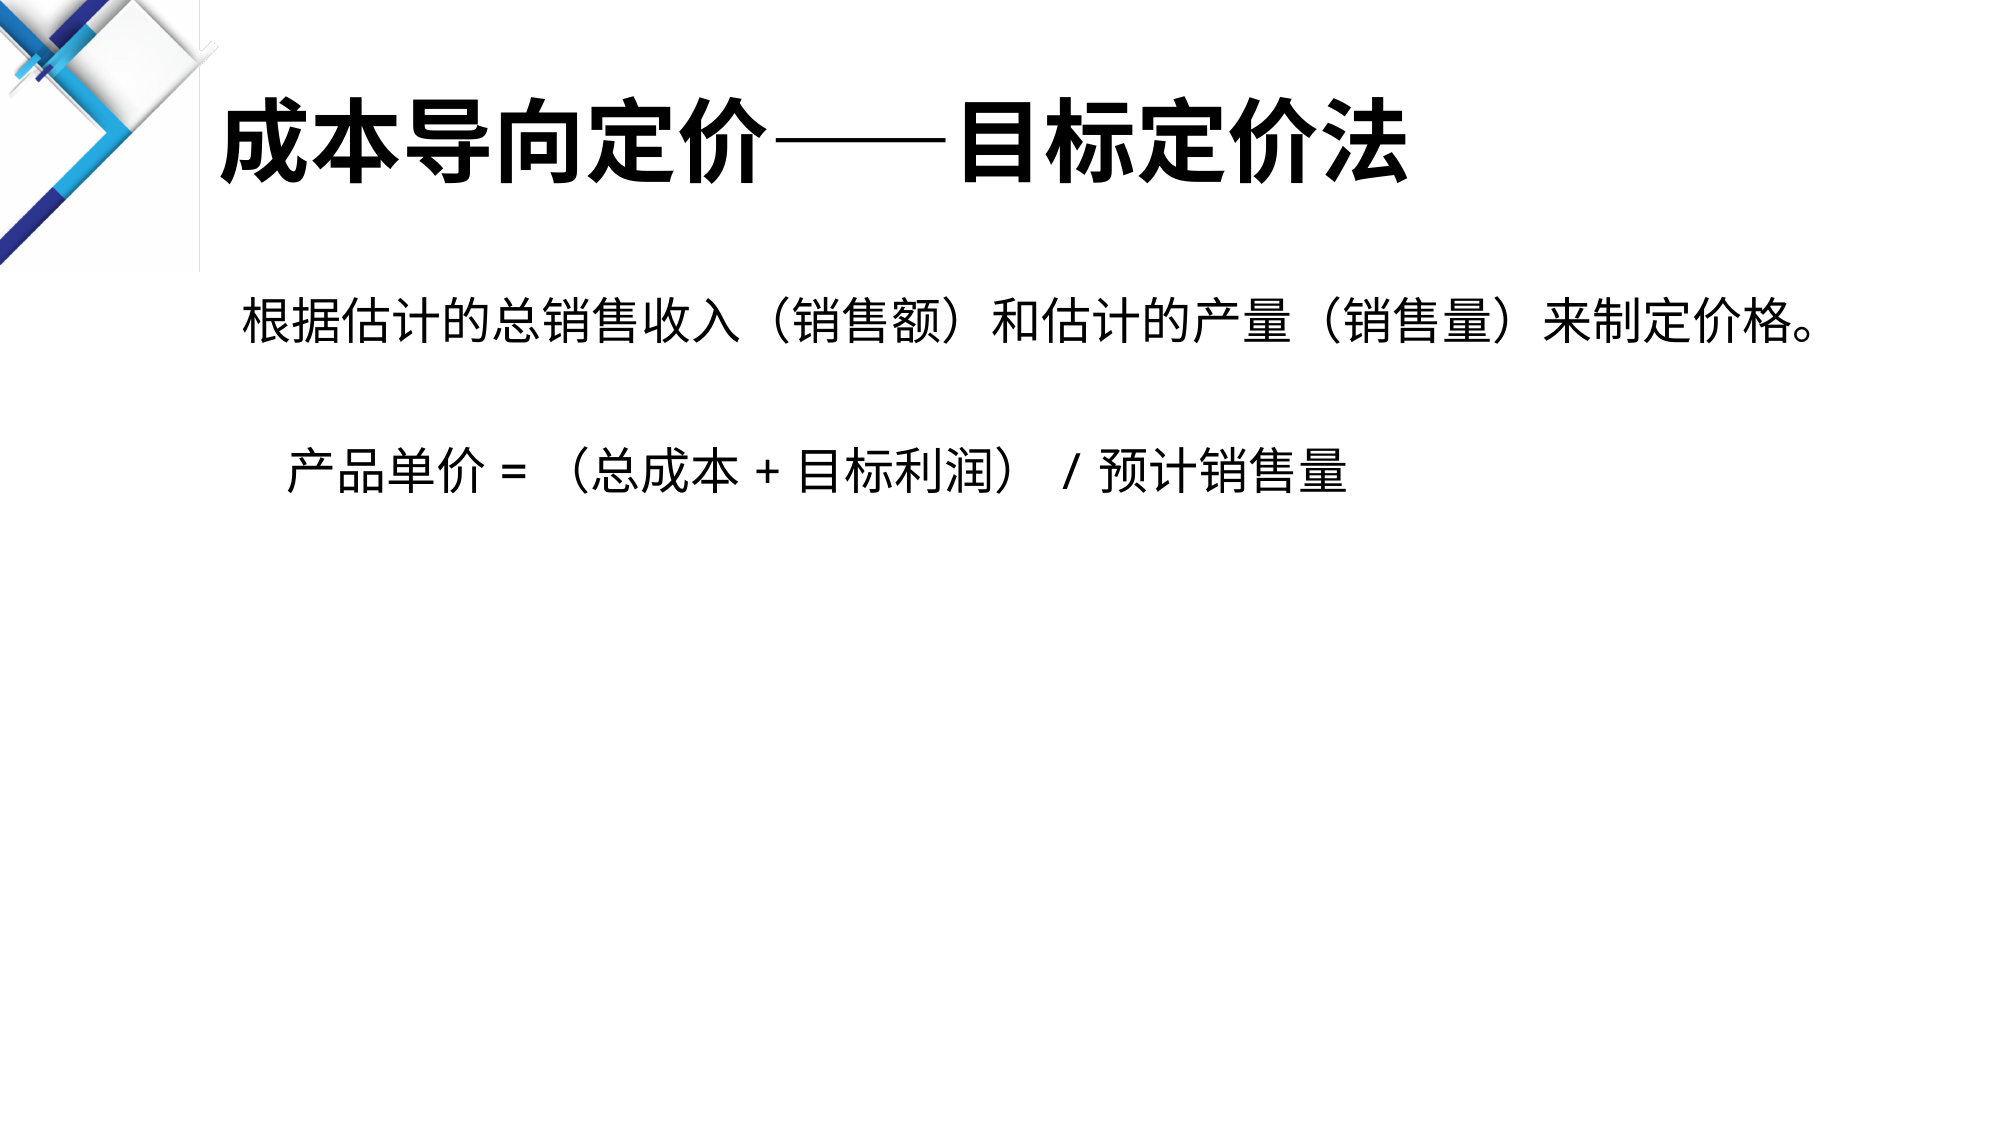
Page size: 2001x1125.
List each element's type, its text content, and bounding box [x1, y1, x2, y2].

picture [0, 0, 220, 272]
text_box 根据估计的总销售收入（销售额）和估计的产量（销售量）来制定价格。 产品单价=（总成本+目标利润）/预计销售量 [203, 282, 1814, 508]
title 成本导向定价——目标定价法 [203, 45, 1900, 233]
